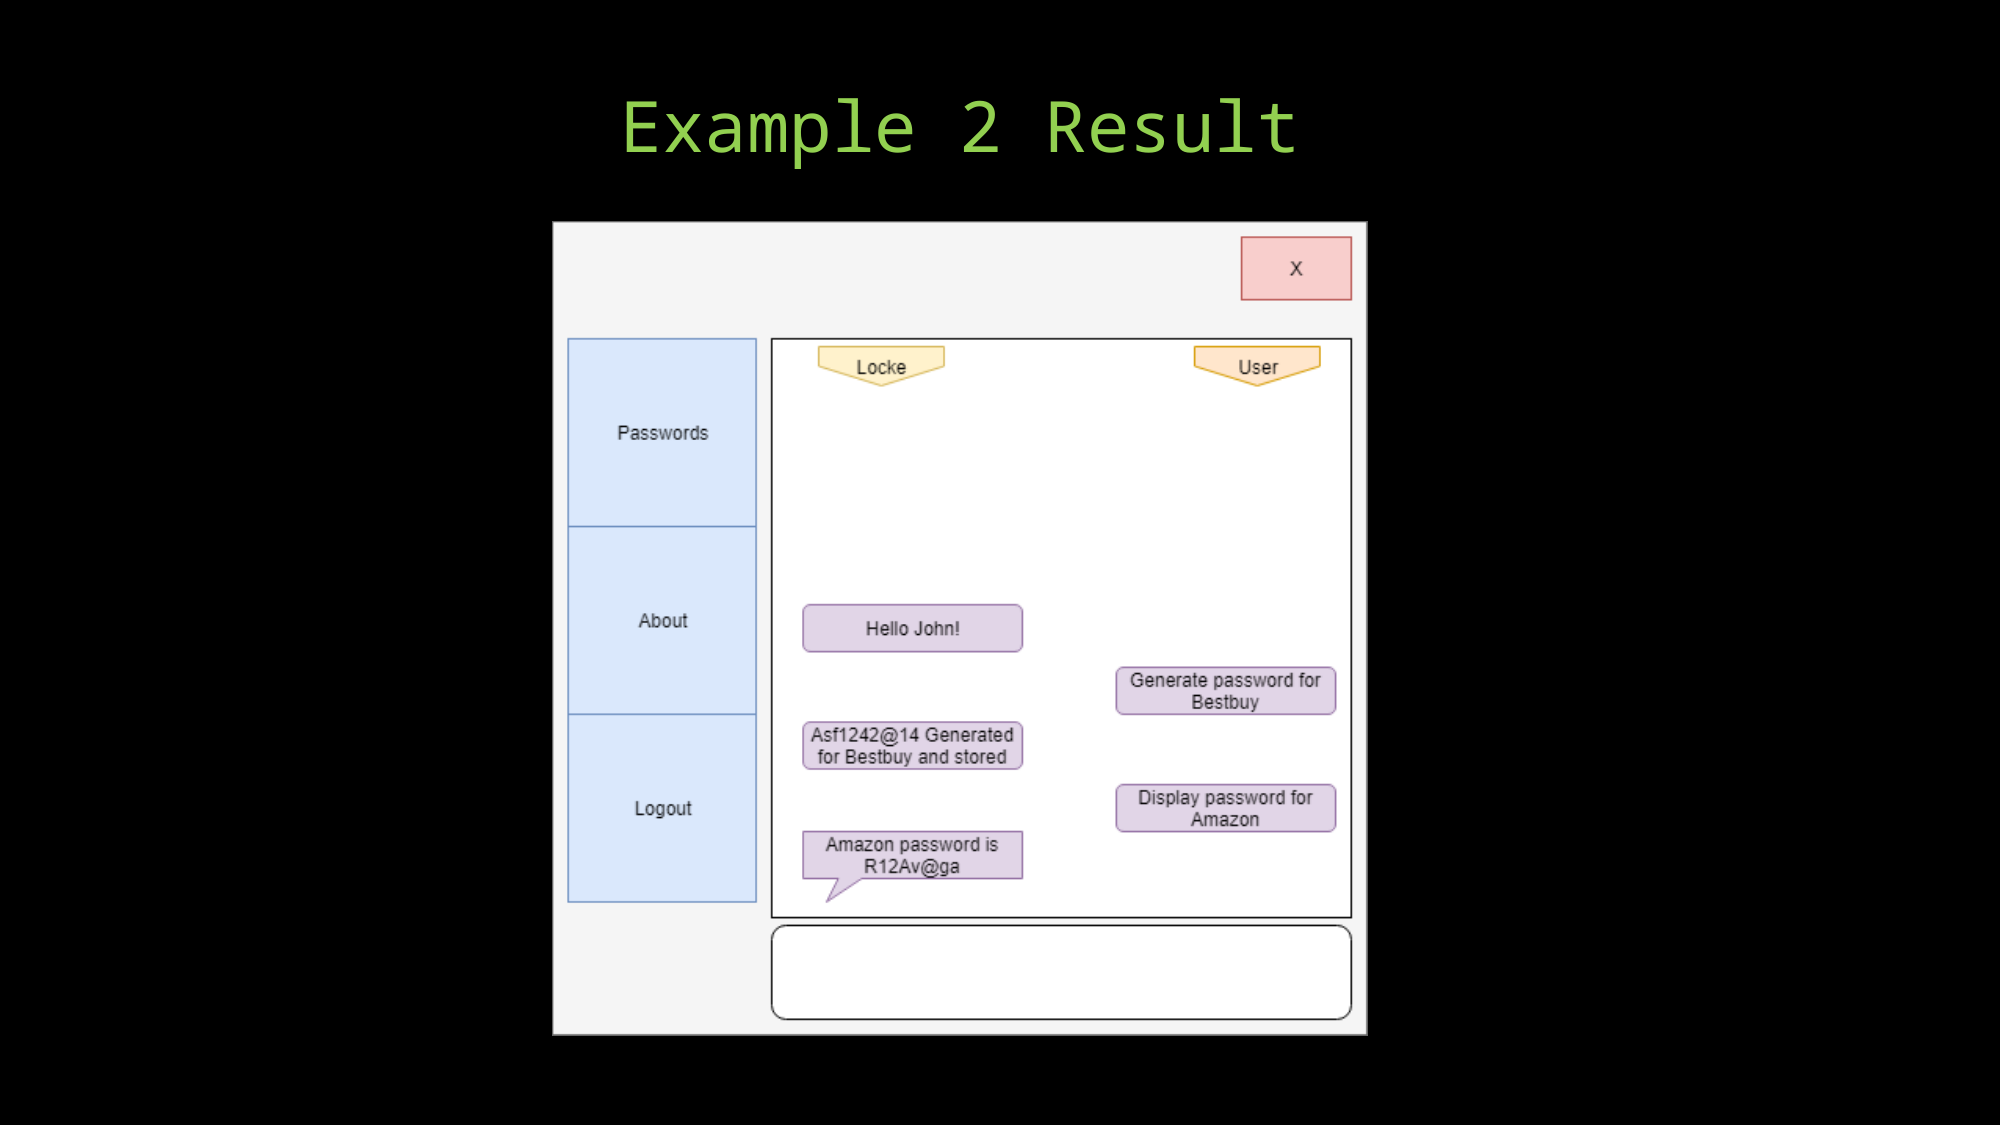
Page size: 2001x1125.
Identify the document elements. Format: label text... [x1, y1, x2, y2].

title Example 2 Result [210, 71, 1711, 175]
picture [552, 221, 1368, 1036]
